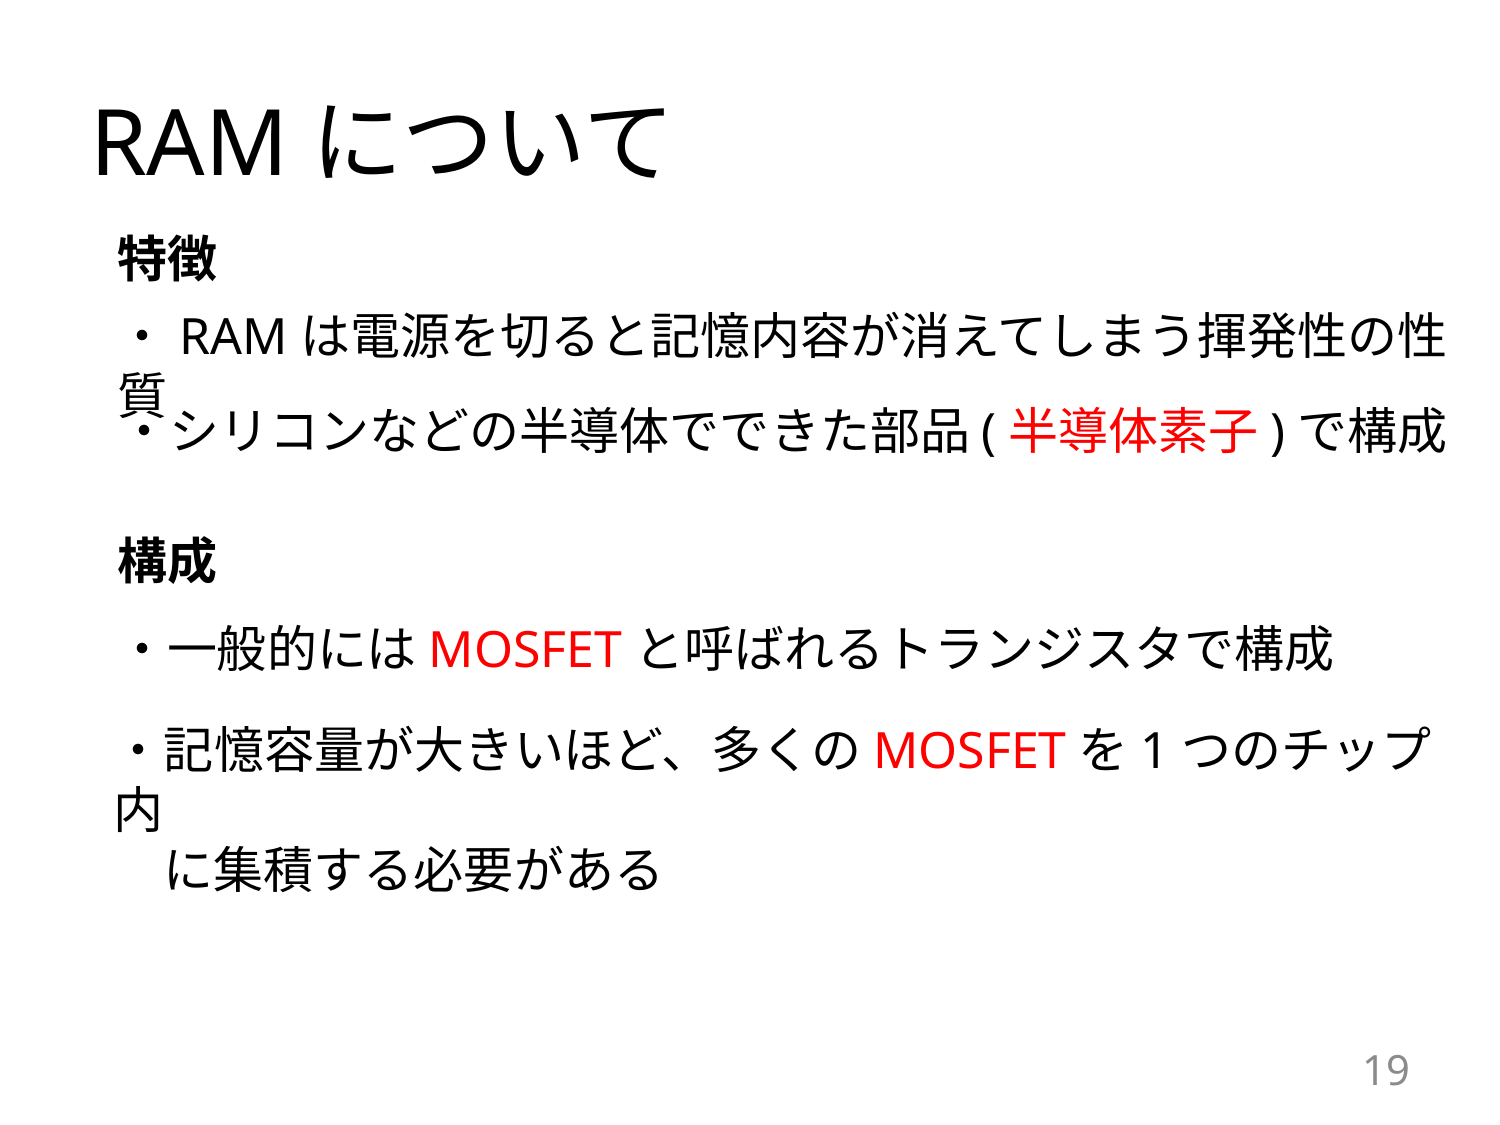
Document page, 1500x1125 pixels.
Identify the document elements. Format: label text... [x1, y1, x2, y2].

text_box ・RAMは電源を切ると記憶内容が消えてしまう揮発性の性質 [102, 297, 1500, 433]
text_box 構成 [102, 522, 242, 597]
text_box ・シリコンなどの半導体でできた部品(半導体素子)で構成 [105, 392, 1500, 467]
text_box 特徴 [102, 219, 242, 295]
text_box ・記憶容量が大きいほど、多くのMOSFETを1つのチップ内 に集積する必要がある [99, 711, 1495, 906]
title RAMについて [75, 45, 1425, 233]
text_box ・一般的にはMOSFETと呼ばれるトランジスタで構成 [102, 609, 1461, 685]
slide_number 19 [1074, 1042, 1425, 1103]
